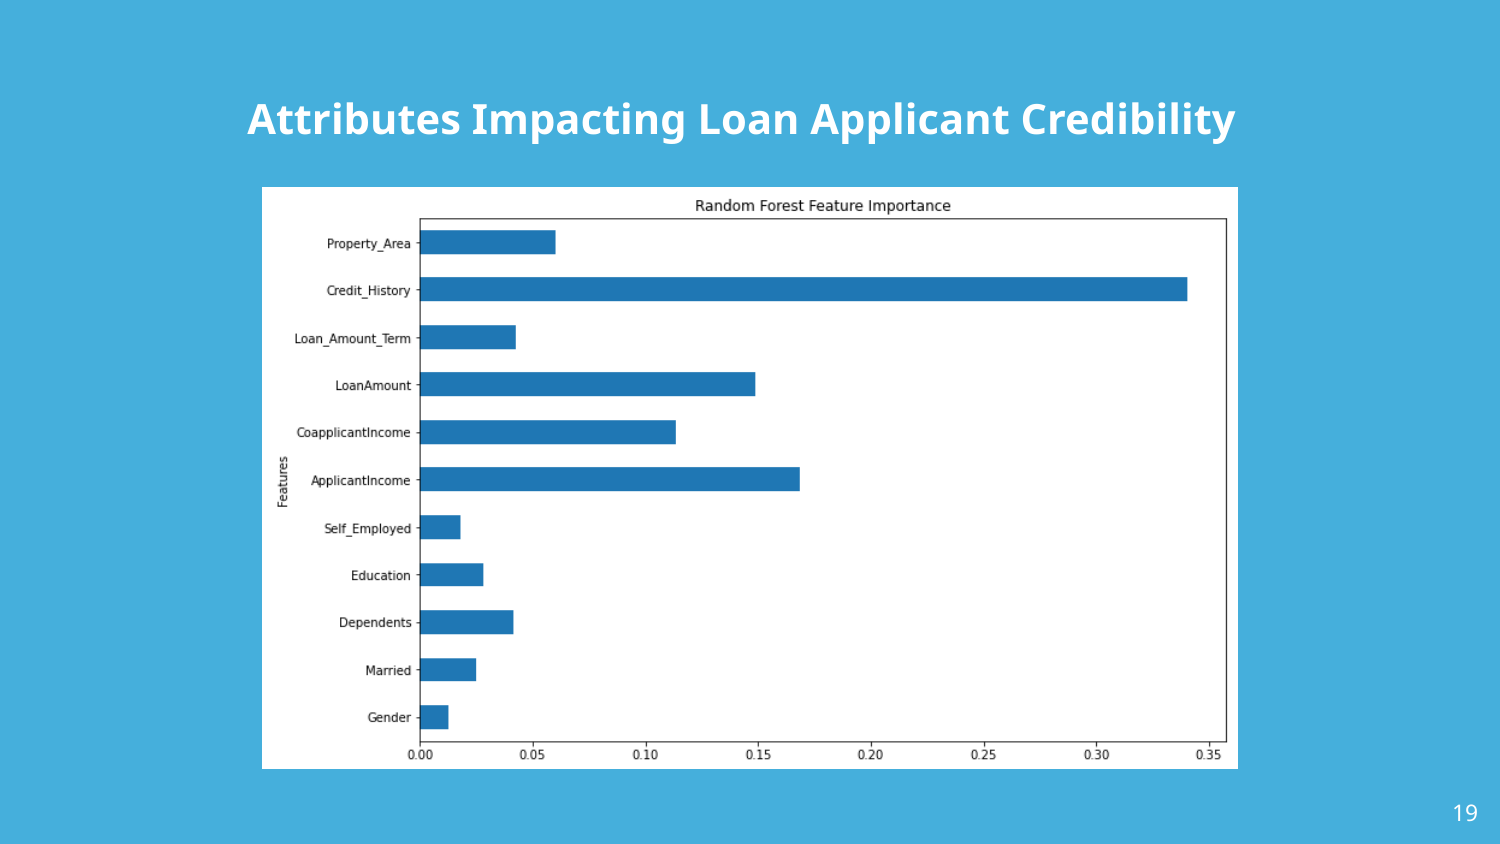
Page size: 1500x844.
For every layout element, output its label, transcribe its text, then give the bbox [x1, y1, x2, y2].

slide_number ‹#› [1403, 783, 1494, 832]
list Attributes Impacting Loan Applicant Credibility [232, 77, 1268, 153]
picture [262, 187, 1238, 769]
